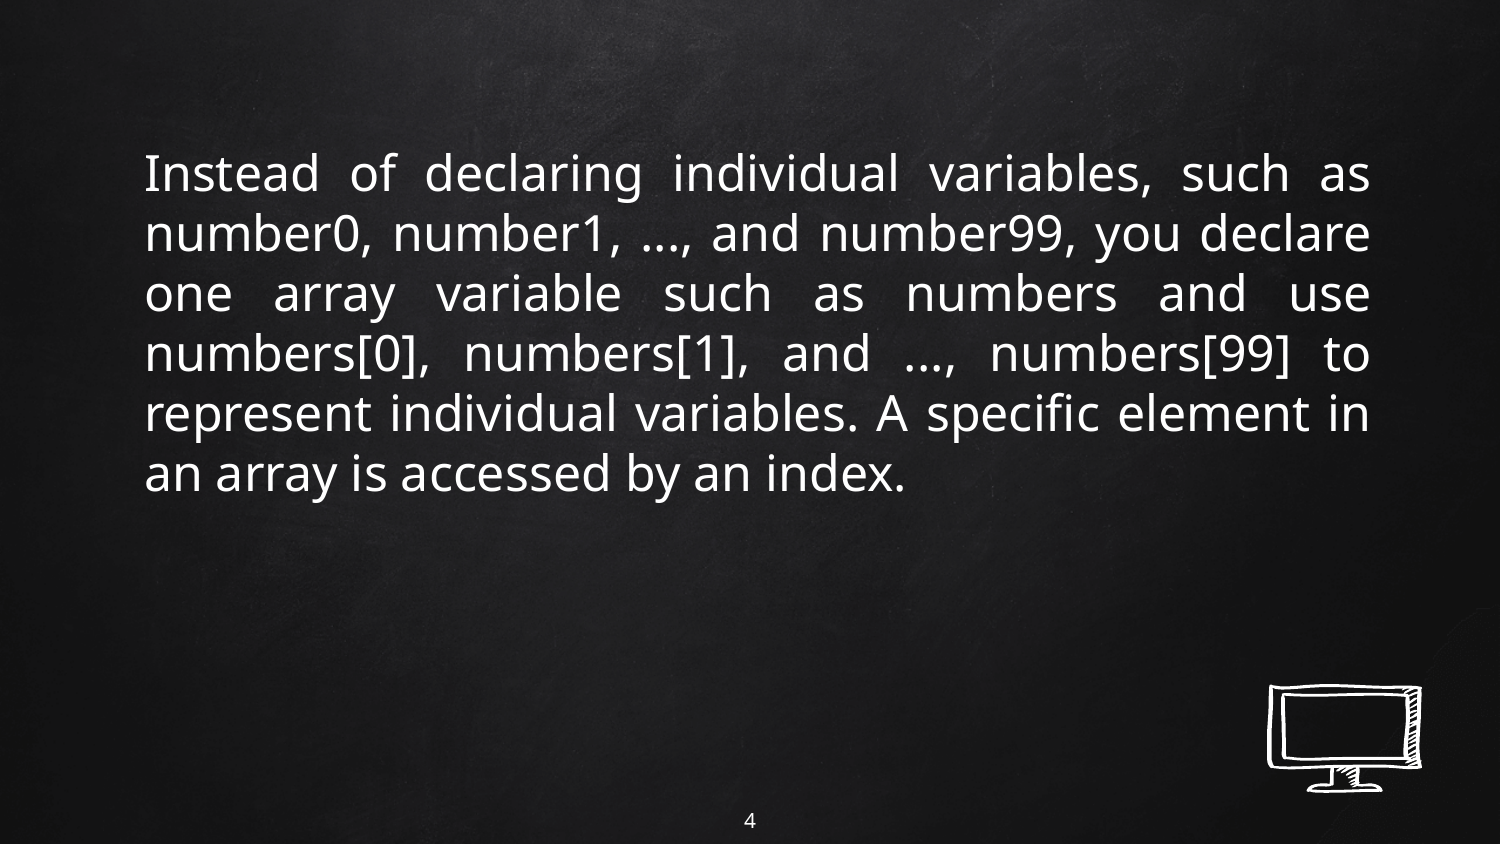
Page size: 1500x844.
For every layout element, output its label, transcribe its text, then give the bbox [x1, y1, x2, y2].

slide_number 4 [705, 792, 795, 844]
text_box [1267, 684, 1422, 793]
subtitle Instead of declaring individual variables, such as number0, number1, ..., and number99, you declare one array variable such as numbers and use numbers[0], numbers[1], and ..., numbers[99] to represent individual variables. A specific element in an array is accessed by an index. [112, 125, 1388, 255]
picture [0, 0, 1500, 844]
